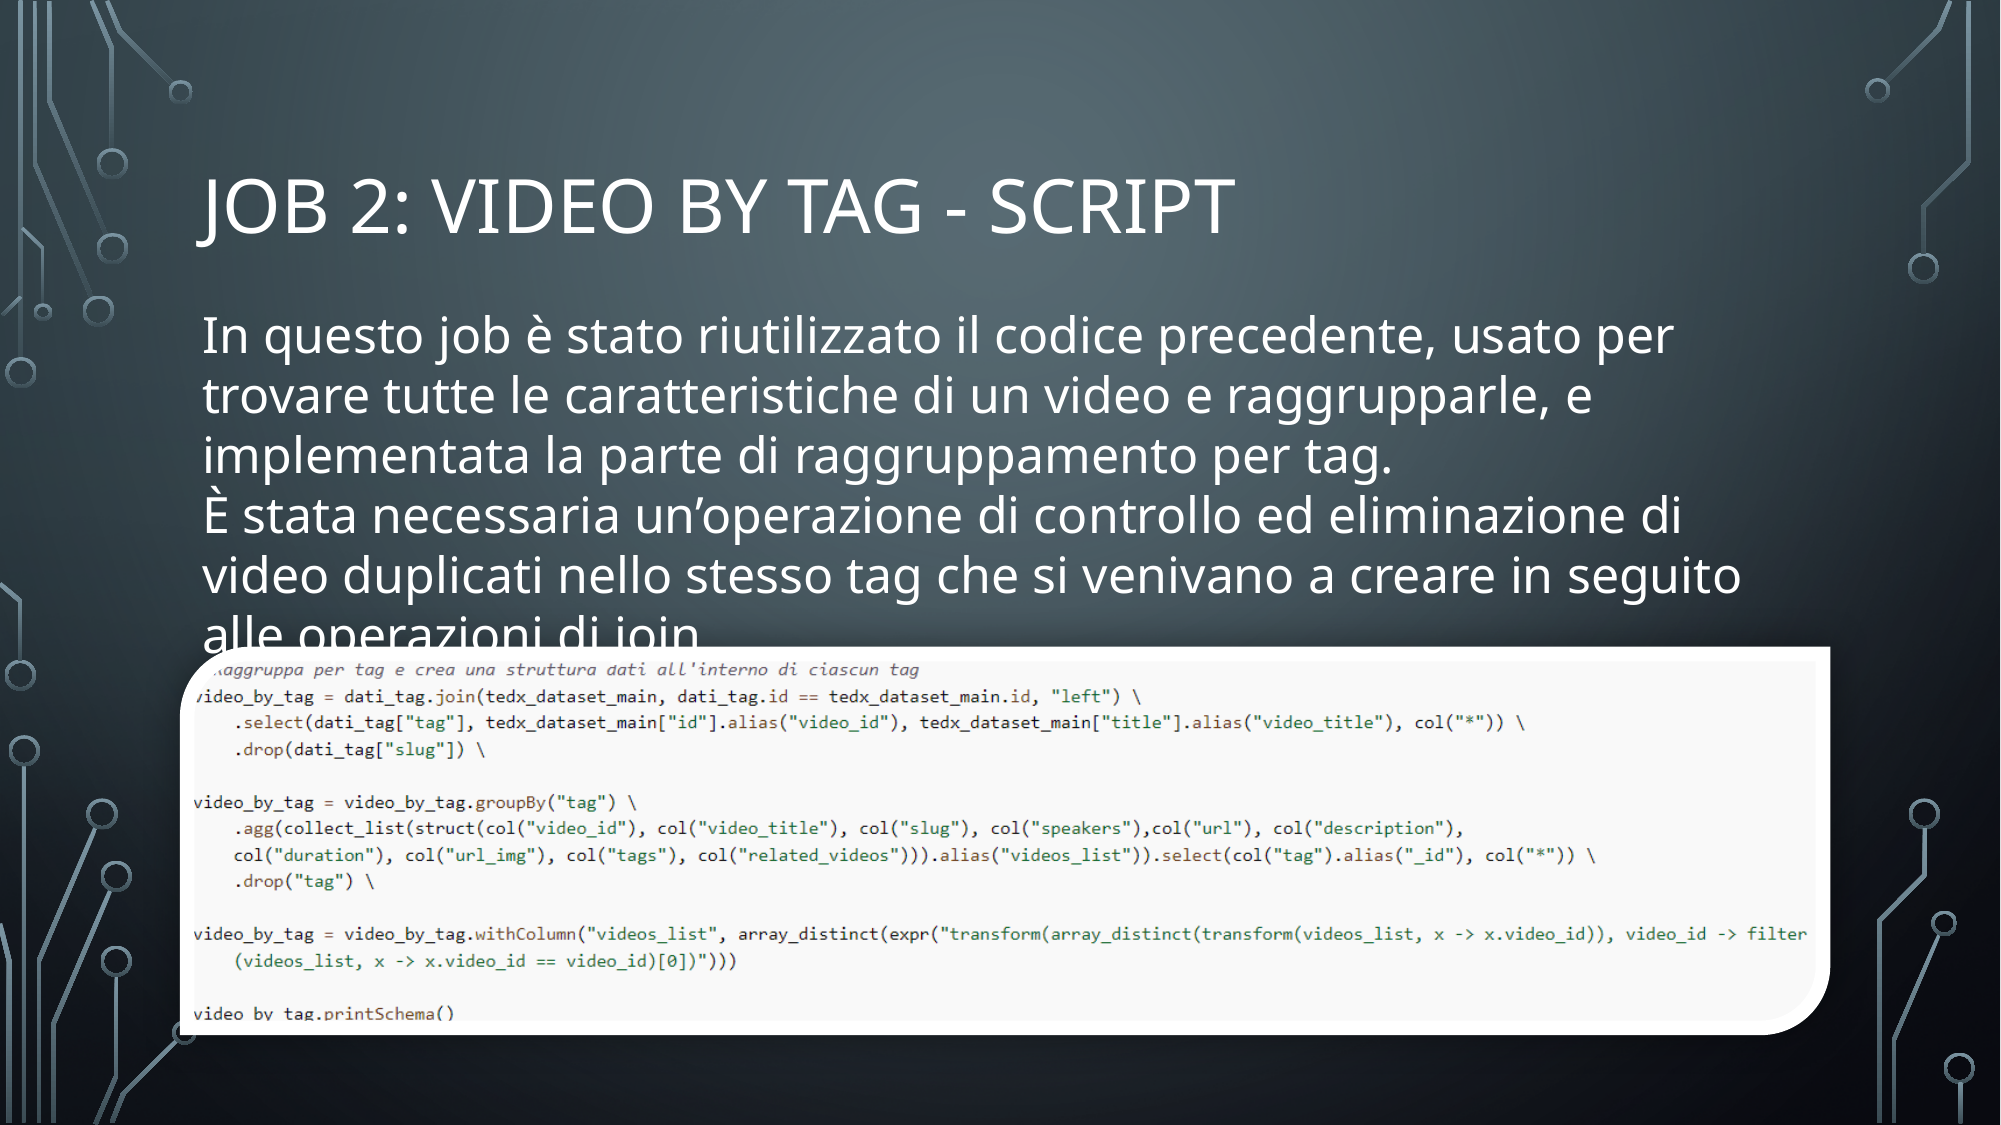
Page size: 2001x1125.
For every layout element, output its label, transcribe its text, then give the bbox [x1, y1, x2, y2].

picture [186, 653, 1824, 1029]
title JOB 2: VIDEO BY TAG - SCRIPT [187, 88, 1813, 296]
text_box In questo job è stato riutilizzato il codice precedente, usato per trovare tutte le caratteristiche di un video e raggrupparle, e implementata la parte di raggruppamento per tag. È stata necessaria un’operazione di controllo ed eliminazione di video duplicati nello stesso tag che si venivano a creare in seguito alle operazioni di join. [187, 296, 1813, 653]
